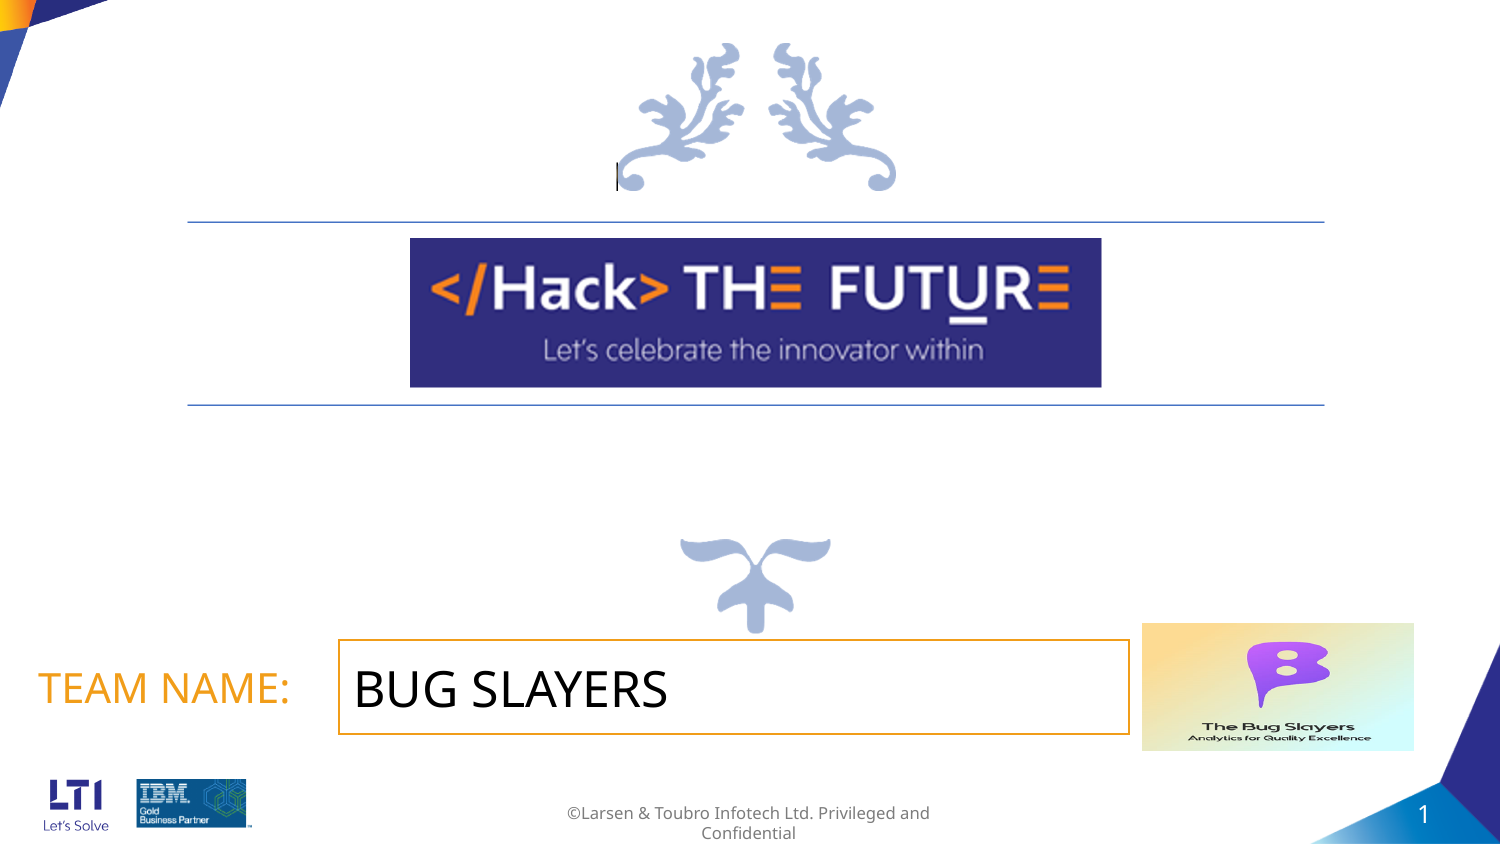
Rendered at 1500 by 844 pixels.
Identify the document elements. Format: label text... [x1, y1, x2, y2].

text_box BUG SLAYERS [339, 660, 1130, 735]
picture [130, 779, 258, 828]
text_box TEAM NAME: [0, 636, 339, 738]
picture [130, 23, 1500, 844]
picture [0, 0, 109, 110]
picture [33, 771, 119, 839]
